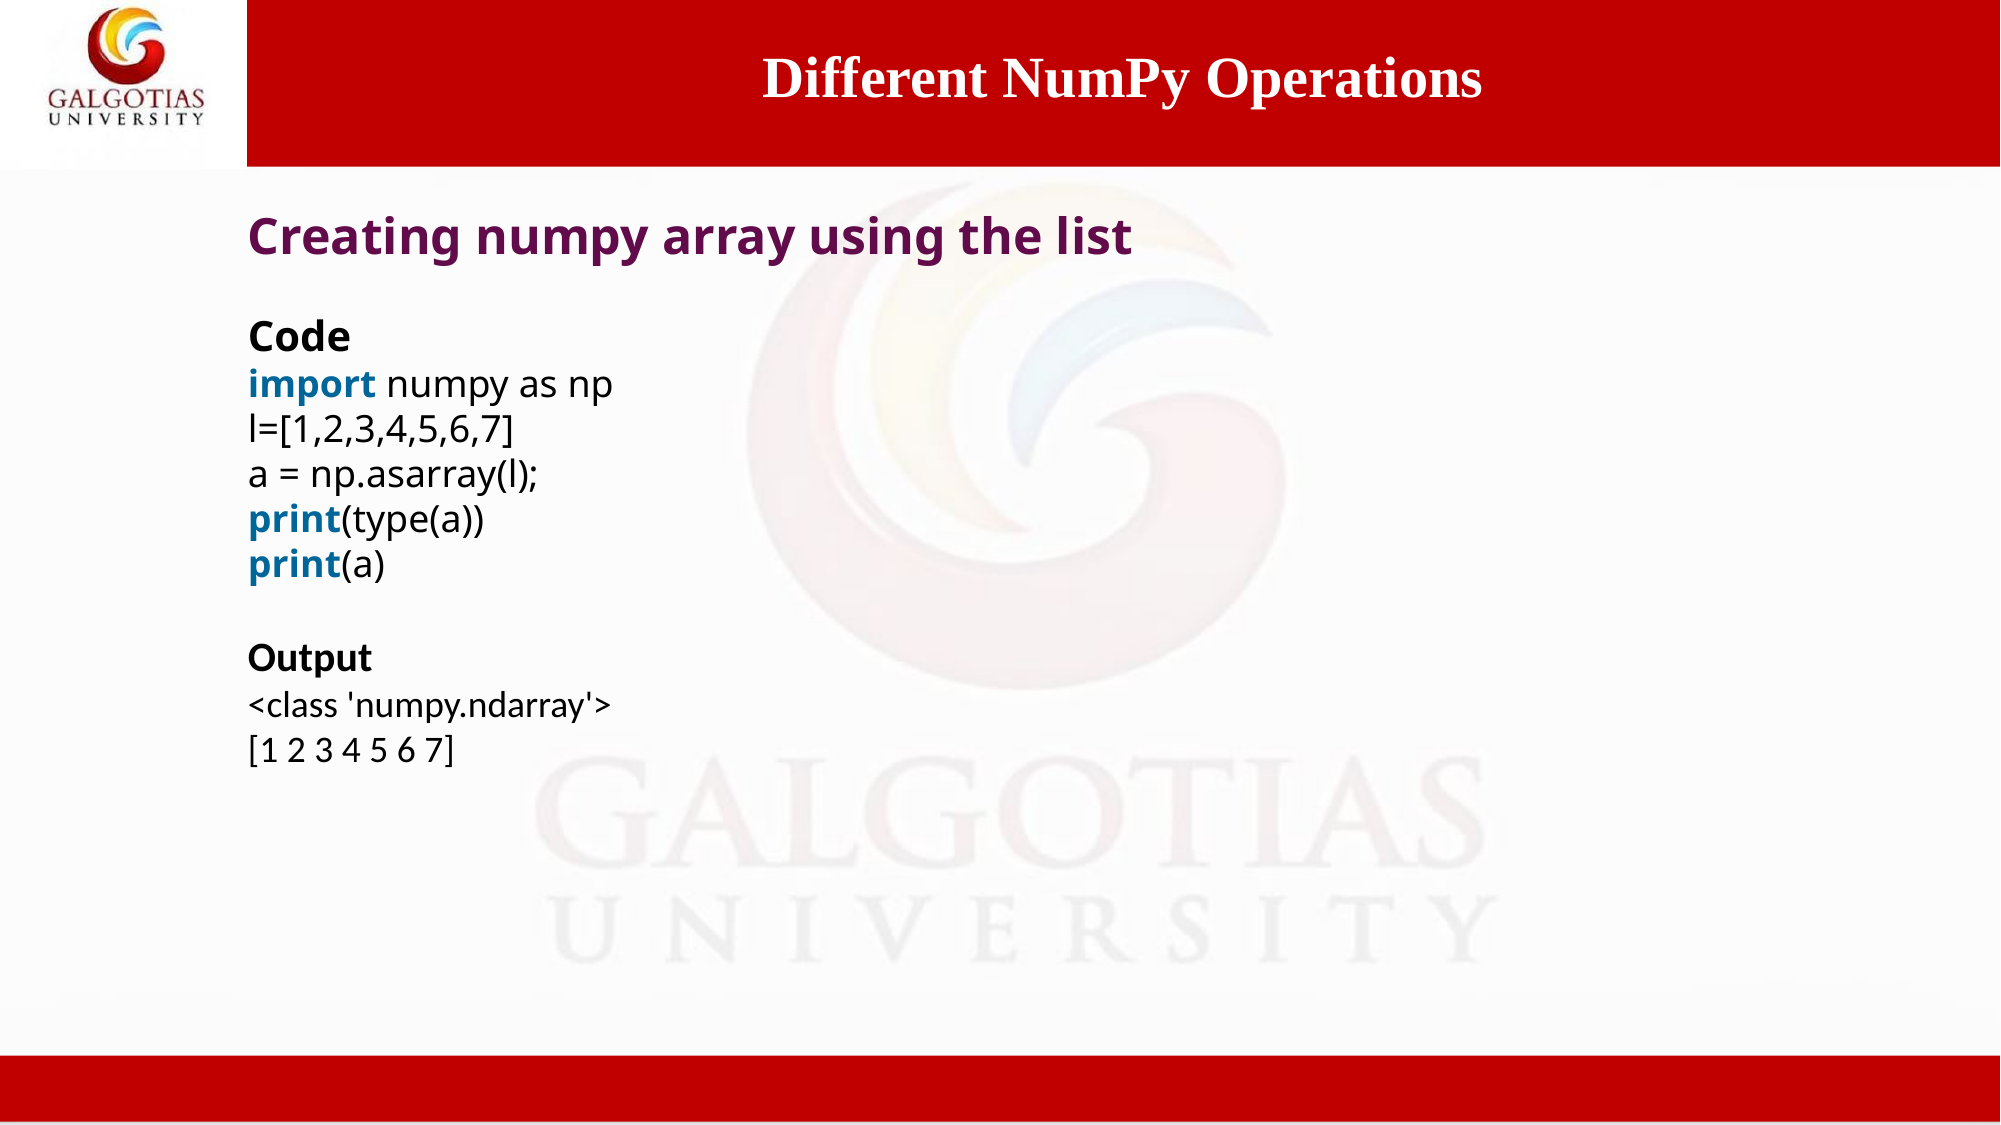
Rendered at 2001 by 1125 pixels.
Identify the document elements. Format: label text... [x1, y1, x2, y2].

text_box Different NumPy Operations [335, 39, 1912, 146]
text_box Creating numpy array using the list Code import numpy as np l=[1,2,3,4,5,6,7] a = np.asarray(l); print(type(a)) print(a) Output <class 'numpy.ndarray'> [1 2 3 4 5 6 7] [233, 197, 1889, 868]
picture [0, 0, 2001, 1125]
